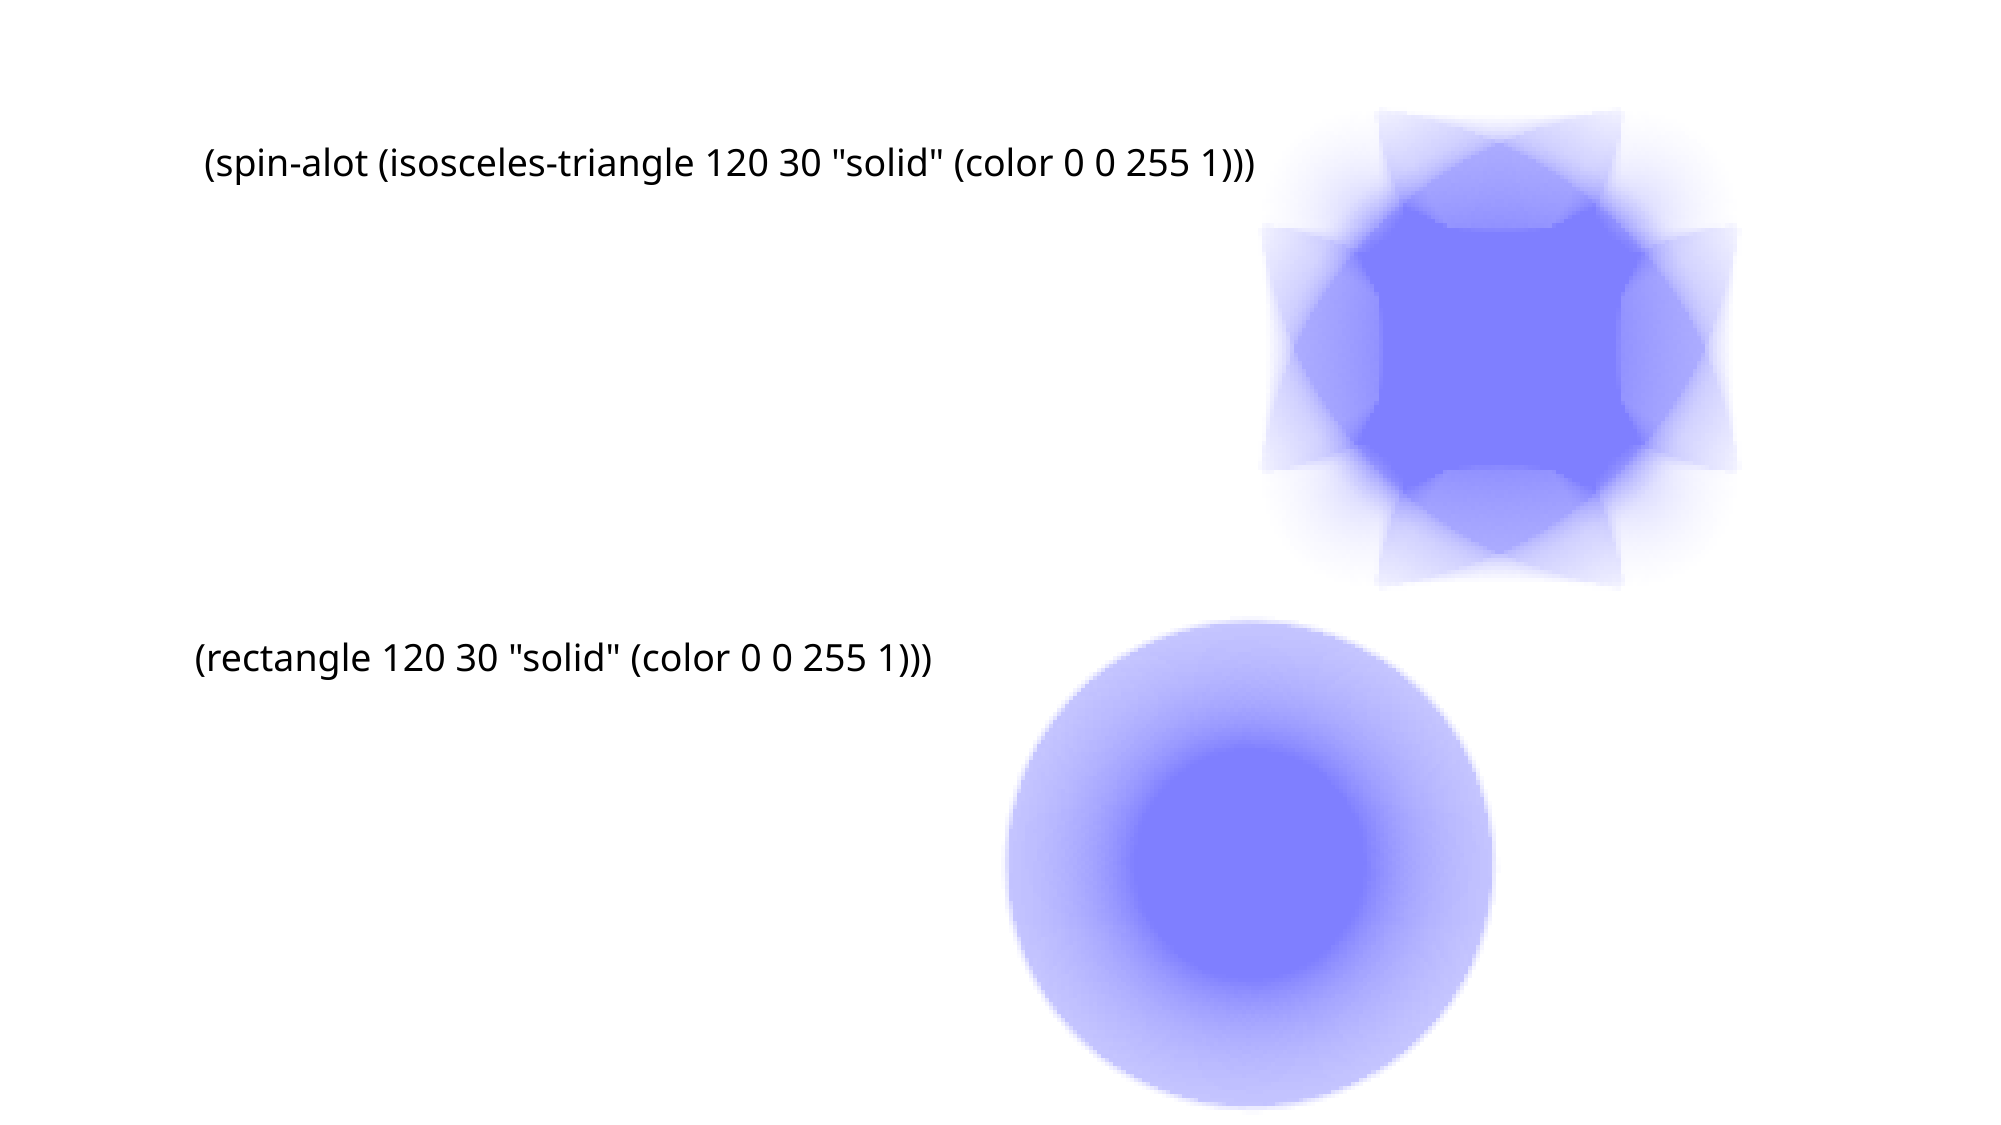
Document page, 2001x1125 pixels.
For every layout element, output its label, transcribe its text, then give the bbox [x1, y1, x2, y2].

text_box (spin-alot (isosceles-triangle 120 30 "solid" (color 0 0 255 1))) (rectangle 120 30 "solid" (color 0 0 255 1))) [179, 131, 1500, 686]
picture [1001, 616, 1501, 1115]
picture [1258, 107, 1742, 591]
